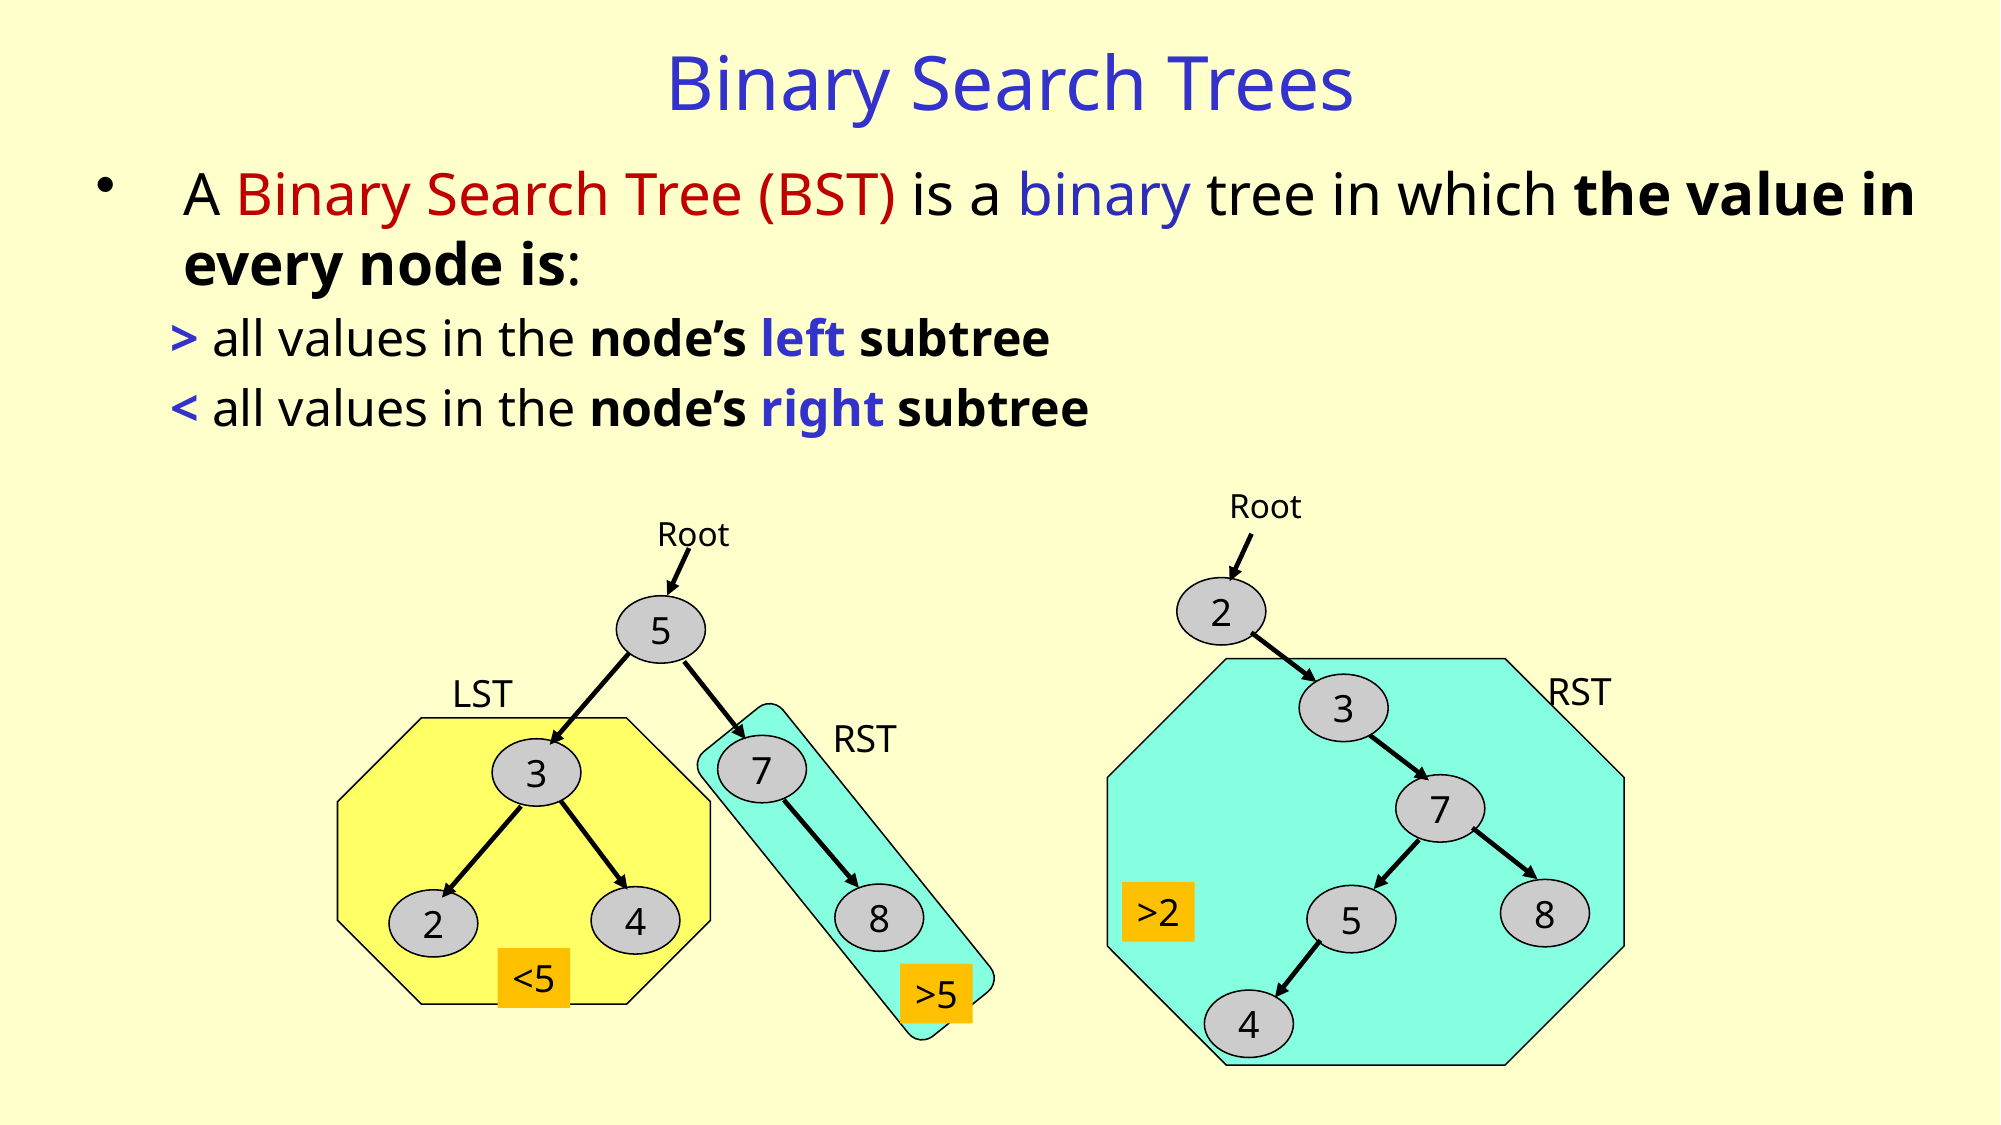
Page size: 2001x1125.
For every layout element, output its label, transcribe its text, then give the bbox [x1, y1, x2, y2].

text_box 2 [388, 889, 478, 957]
text_box [549, 653, 629, 745]
text_box <5 [497, 948, 571, 1008]
text_box [666, 561, 684, 596]
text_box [1106, 477, 1633, 1066]
text_box >5 [900, 963, 973, 1024]
text_box 3 [492, 738, 581, 807]
title Binary Search Trees [295, 23, 1727, 138]
text_box [560, 800, 628, 890]
text_box [697, 703, 995, 1023]
text_box 5 [616, 595, 706, 664]
text_box RST [817, 707, 912, 768]
text_box [337, 717, 711, 1005]
text_box [684, 661, 746, 740]
text_box 4 [591, 886, 680, 955]
text_box Root [642, 517, 745, 561]
text_box 7 [717, 735, 807, 803]
text_box 8 [834, 884, 924, 952]
text_box LST [437, 662, 528, 722]
text_box [441, 806, 522, 898]
text_box [783, 799, 859, 888]
text_box [900, 1024, 948, 1040]
list A Binary Search Tree (BST) is a binary tree in which the value in every node is: > all values in the node’s left subtree < all values in the node’s right subtree [80, 149, 1936, 517]
